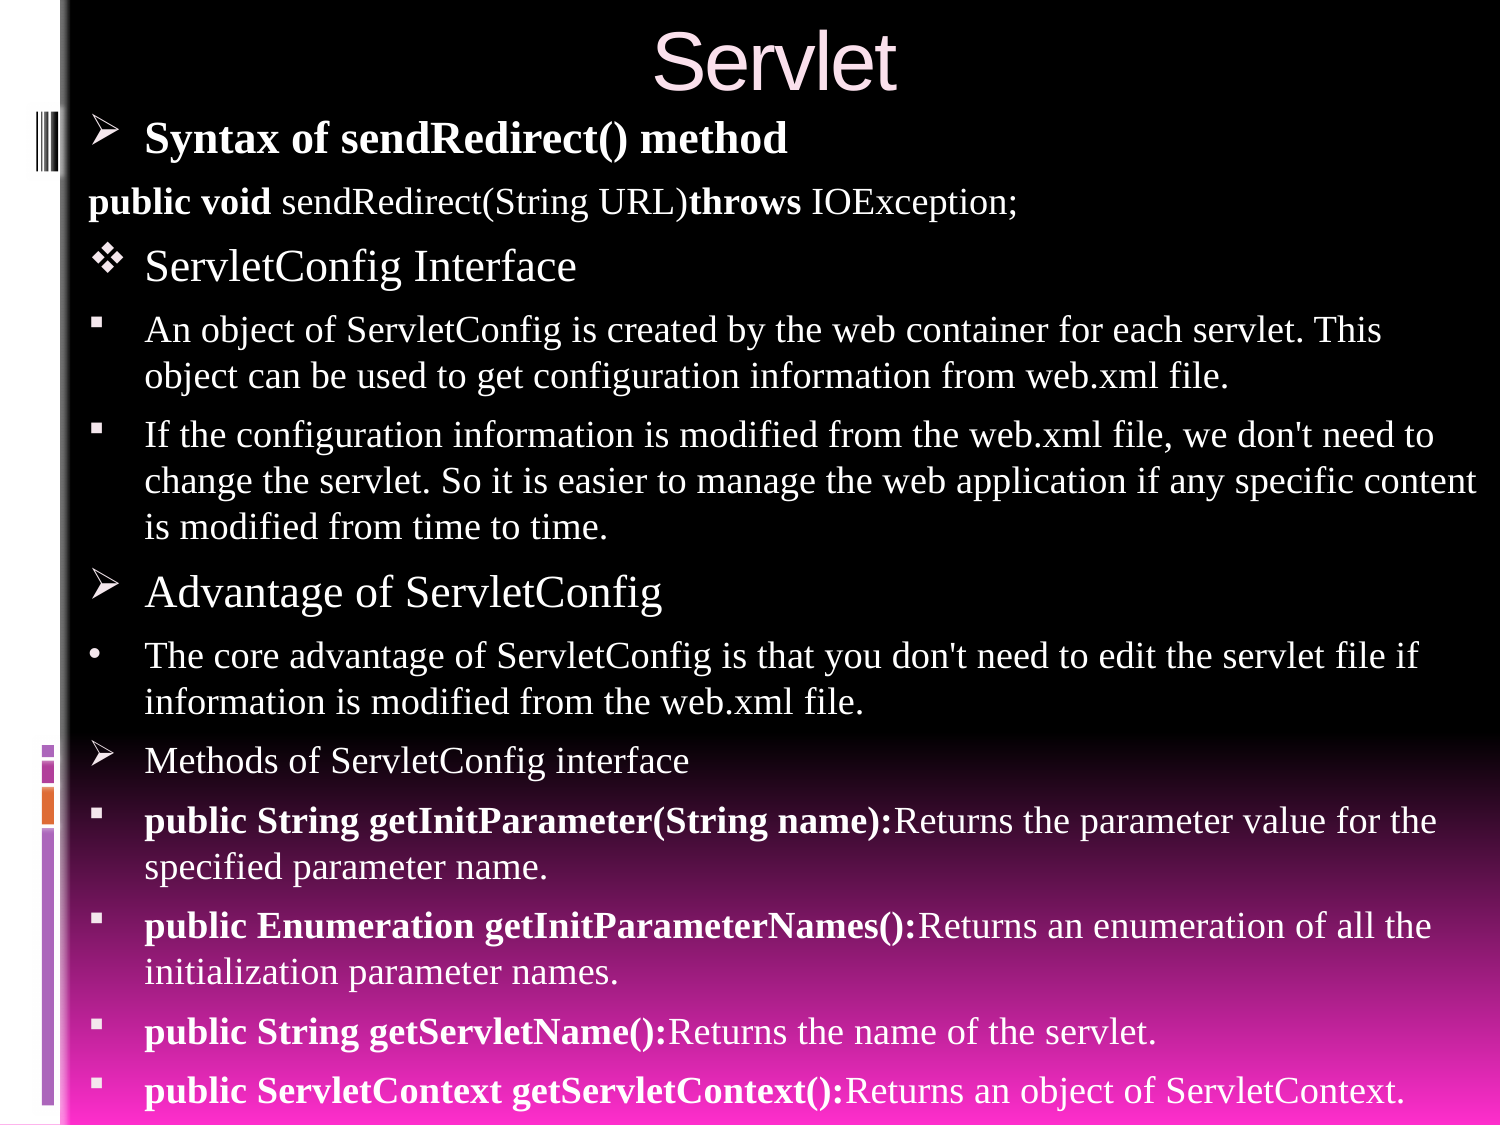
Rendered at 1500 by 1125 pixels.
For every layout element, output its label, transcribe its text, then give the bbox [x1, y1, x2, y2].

title Servlet [137, 0, 1413, 99]
list Syntax of sendRedirect() method public void sendRedirect(String URL)throws IOException; ServletConfig Interface An object of ServletConfig is created by the web container for each servlet. This object can be used to get configuration information from web.xml file. If the configuration information is modified from the web.xml file, we don't need to change the servlet. So it is easier to manage the web application if any specific content is modified from time to time. Advantage of ServletConfig The core advantage of ServletConfig is that you don't need to edit the servlet file if information is modified from the web.xml file. Methods of ServletConfig interface public String getInitParameter(String name):Returns the parameter value for the specified parameter name. public Enumeration getInitParameterNames():Returns an enumeration of all the initialization parameter names. public String getServletName():Returns the name of the servlet. public ServletContext getServletContext():Returns an object of ServletContext. [62, 99, 1500, 1125]
